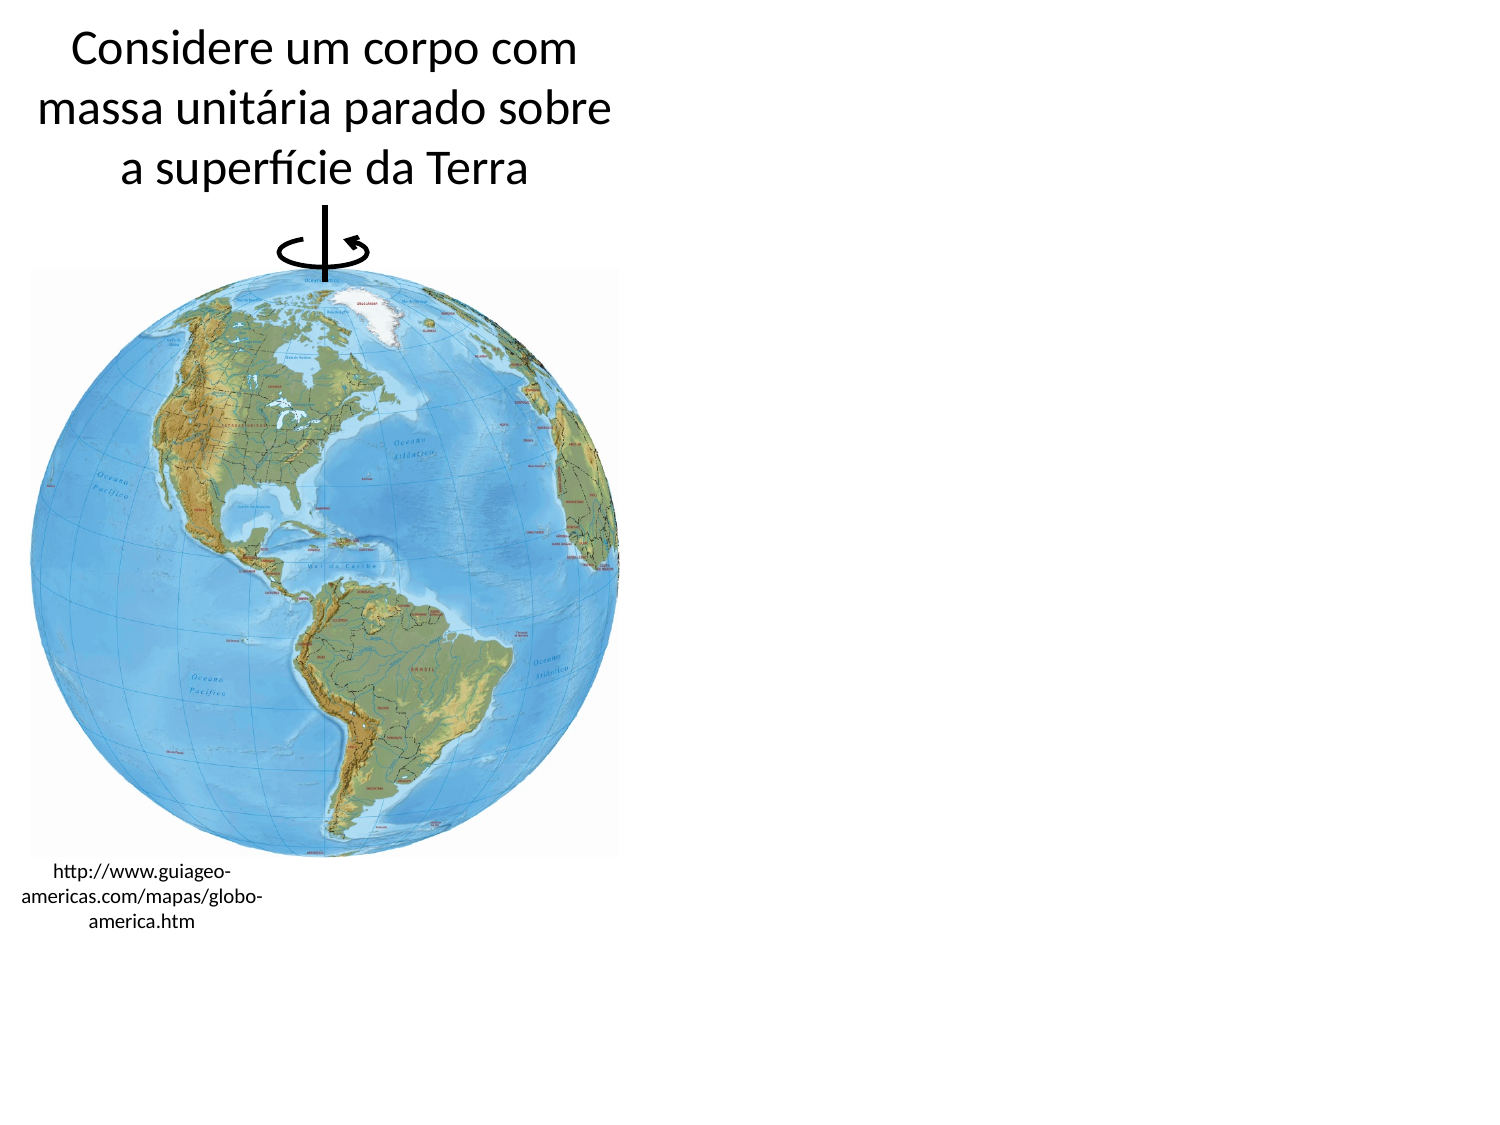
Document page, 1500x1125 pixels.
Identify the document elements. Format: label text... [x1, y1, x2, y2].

text_box Considere um corpo com massa unitária parado sobre a superfície da Terra [5, 7, 644, 202]
text_box [278, 238, 320, 265]
text_box http://www.guiageo-americas.com/mapas/globo-america.htm [0, 850, 302, 940]
picture [29, 266, 621, 858]
text_box [329, 235, 369, 265]
